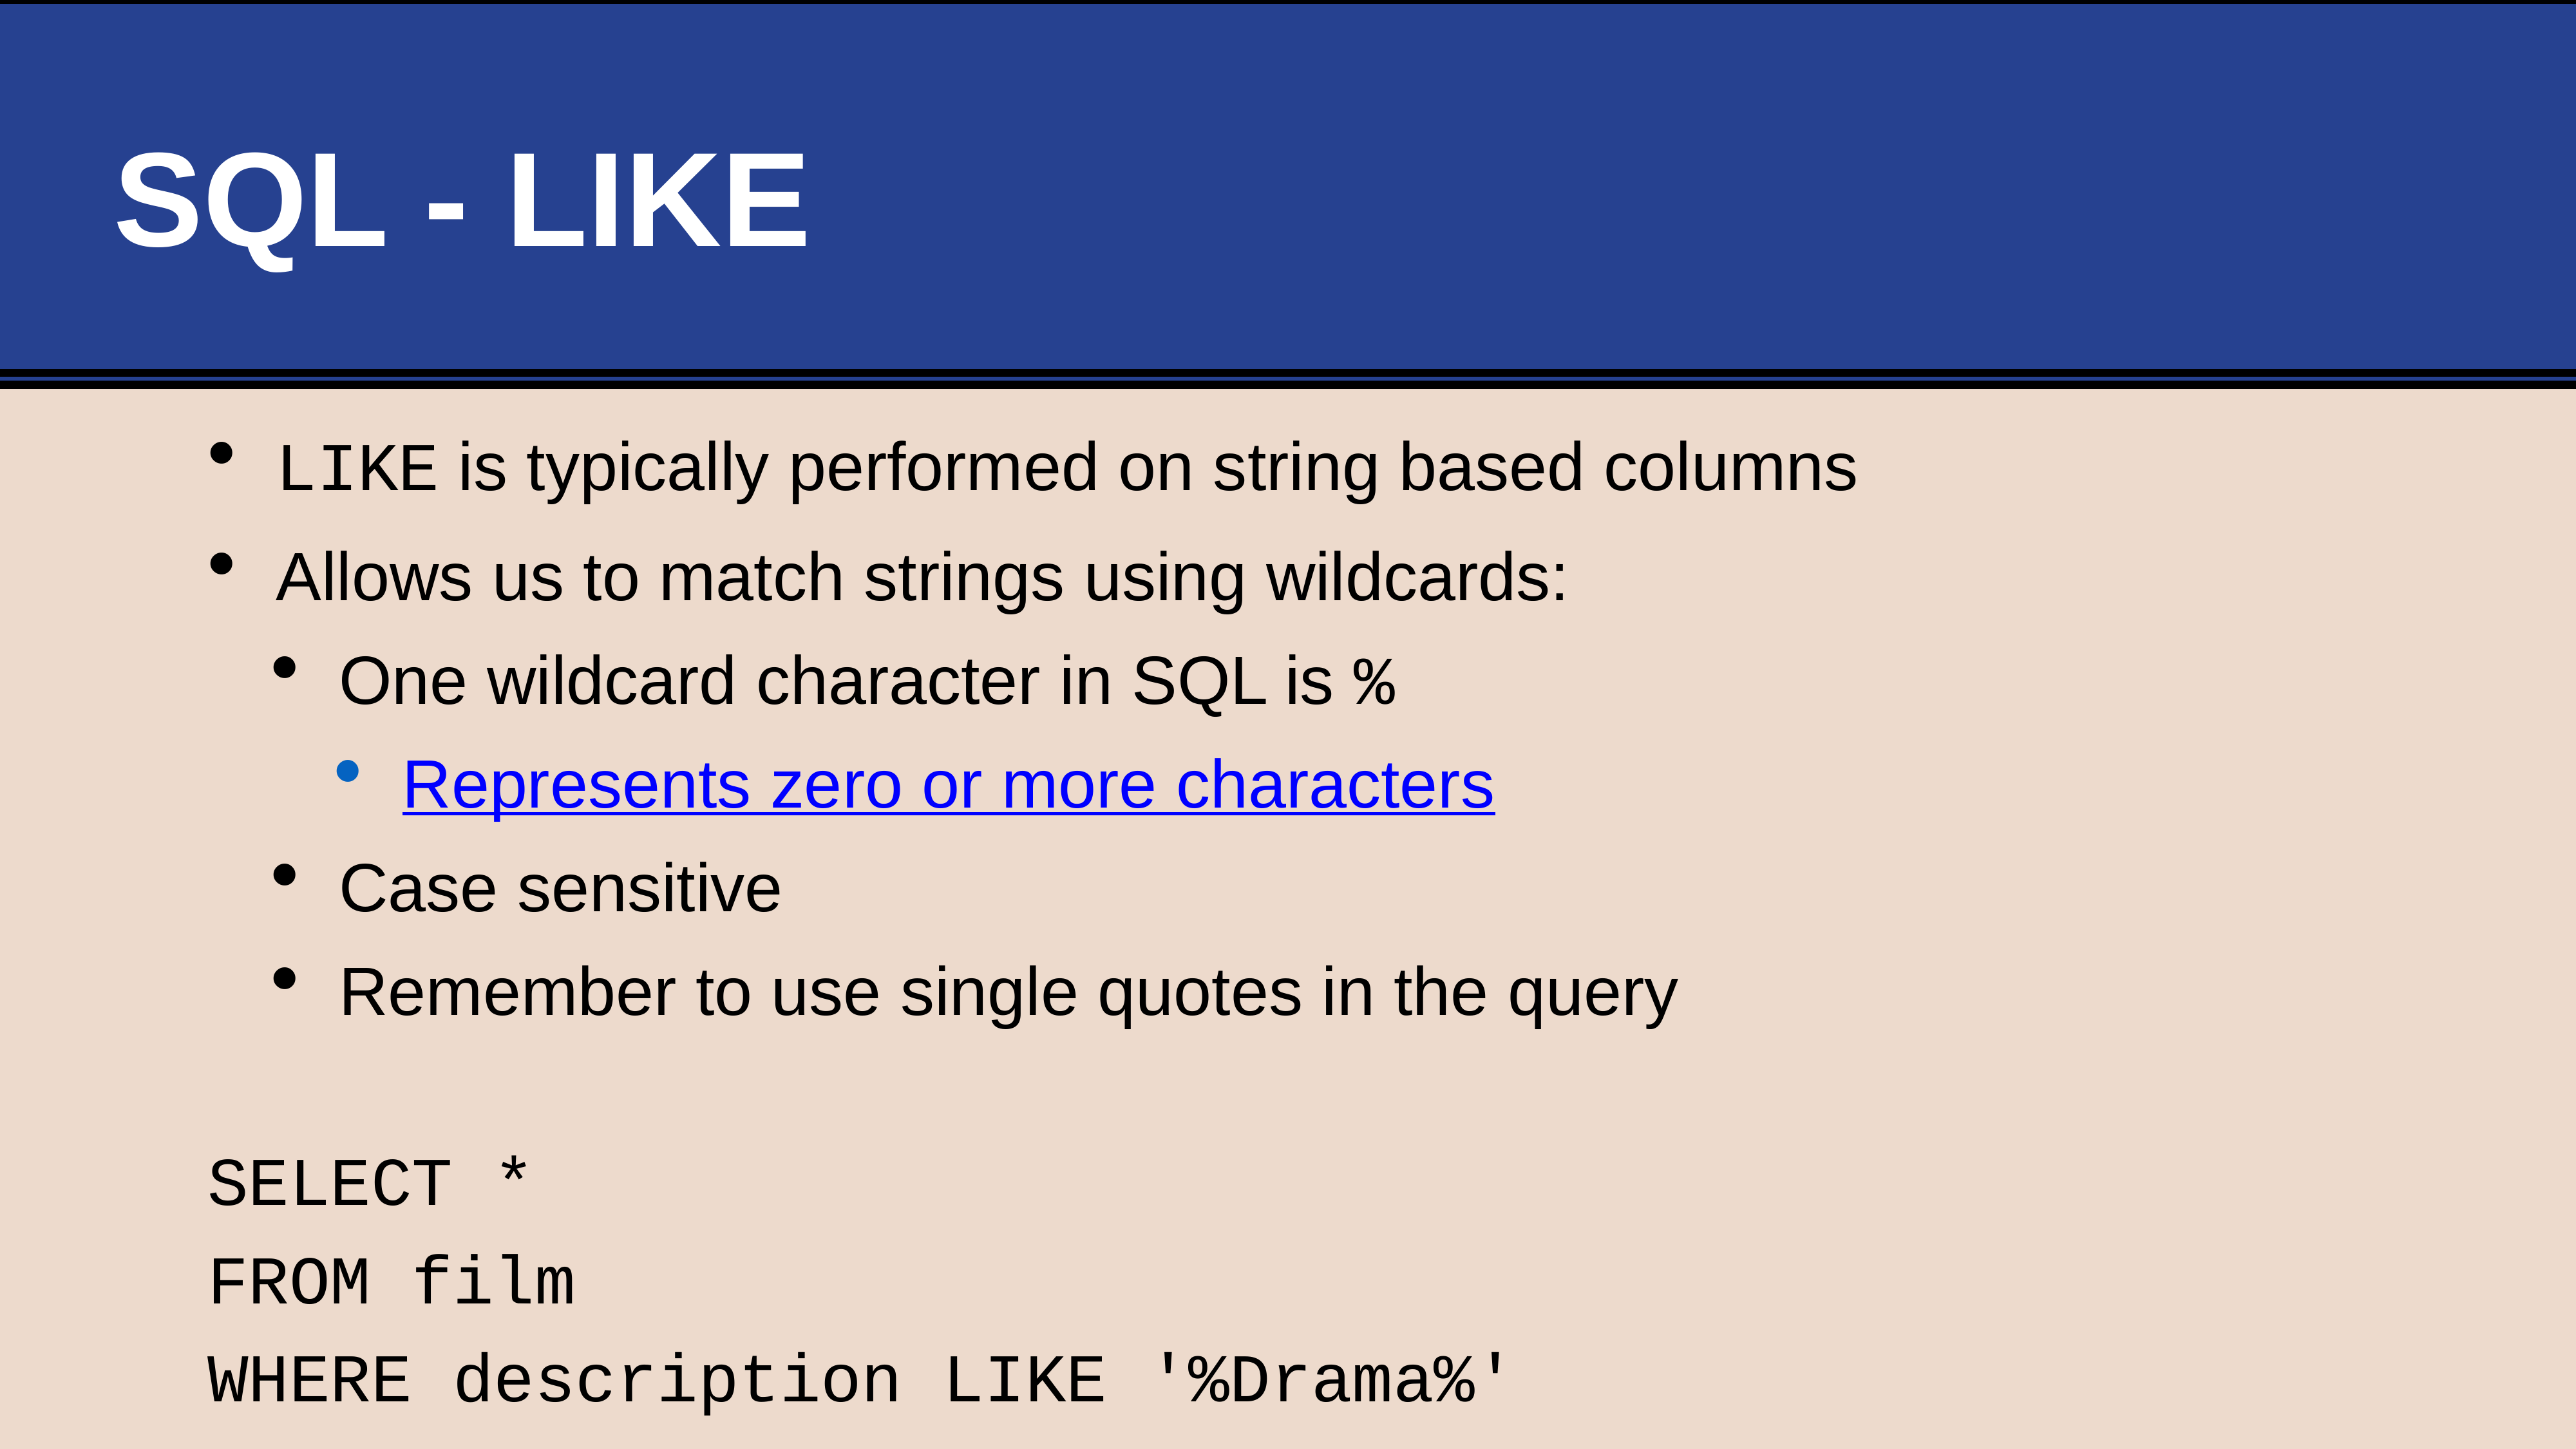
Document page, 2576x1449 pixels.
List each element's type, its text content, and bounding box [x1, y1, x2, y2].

text_box [0, 0, 2576, 372]
title SQL - LIKE [87, 81, 2489, 303]
text_box [0, 373, 2576, 385]
list LIKE is typically performed on string based columns Allows us to match strings using wildcards: One wildcard character in SQL is % Represents zero or more characters Case sensitive Remember to use single quotes in the query SELECT * FROM film WHERE description LIKE '%Drama%' [202, 400, 2355, 1399]
